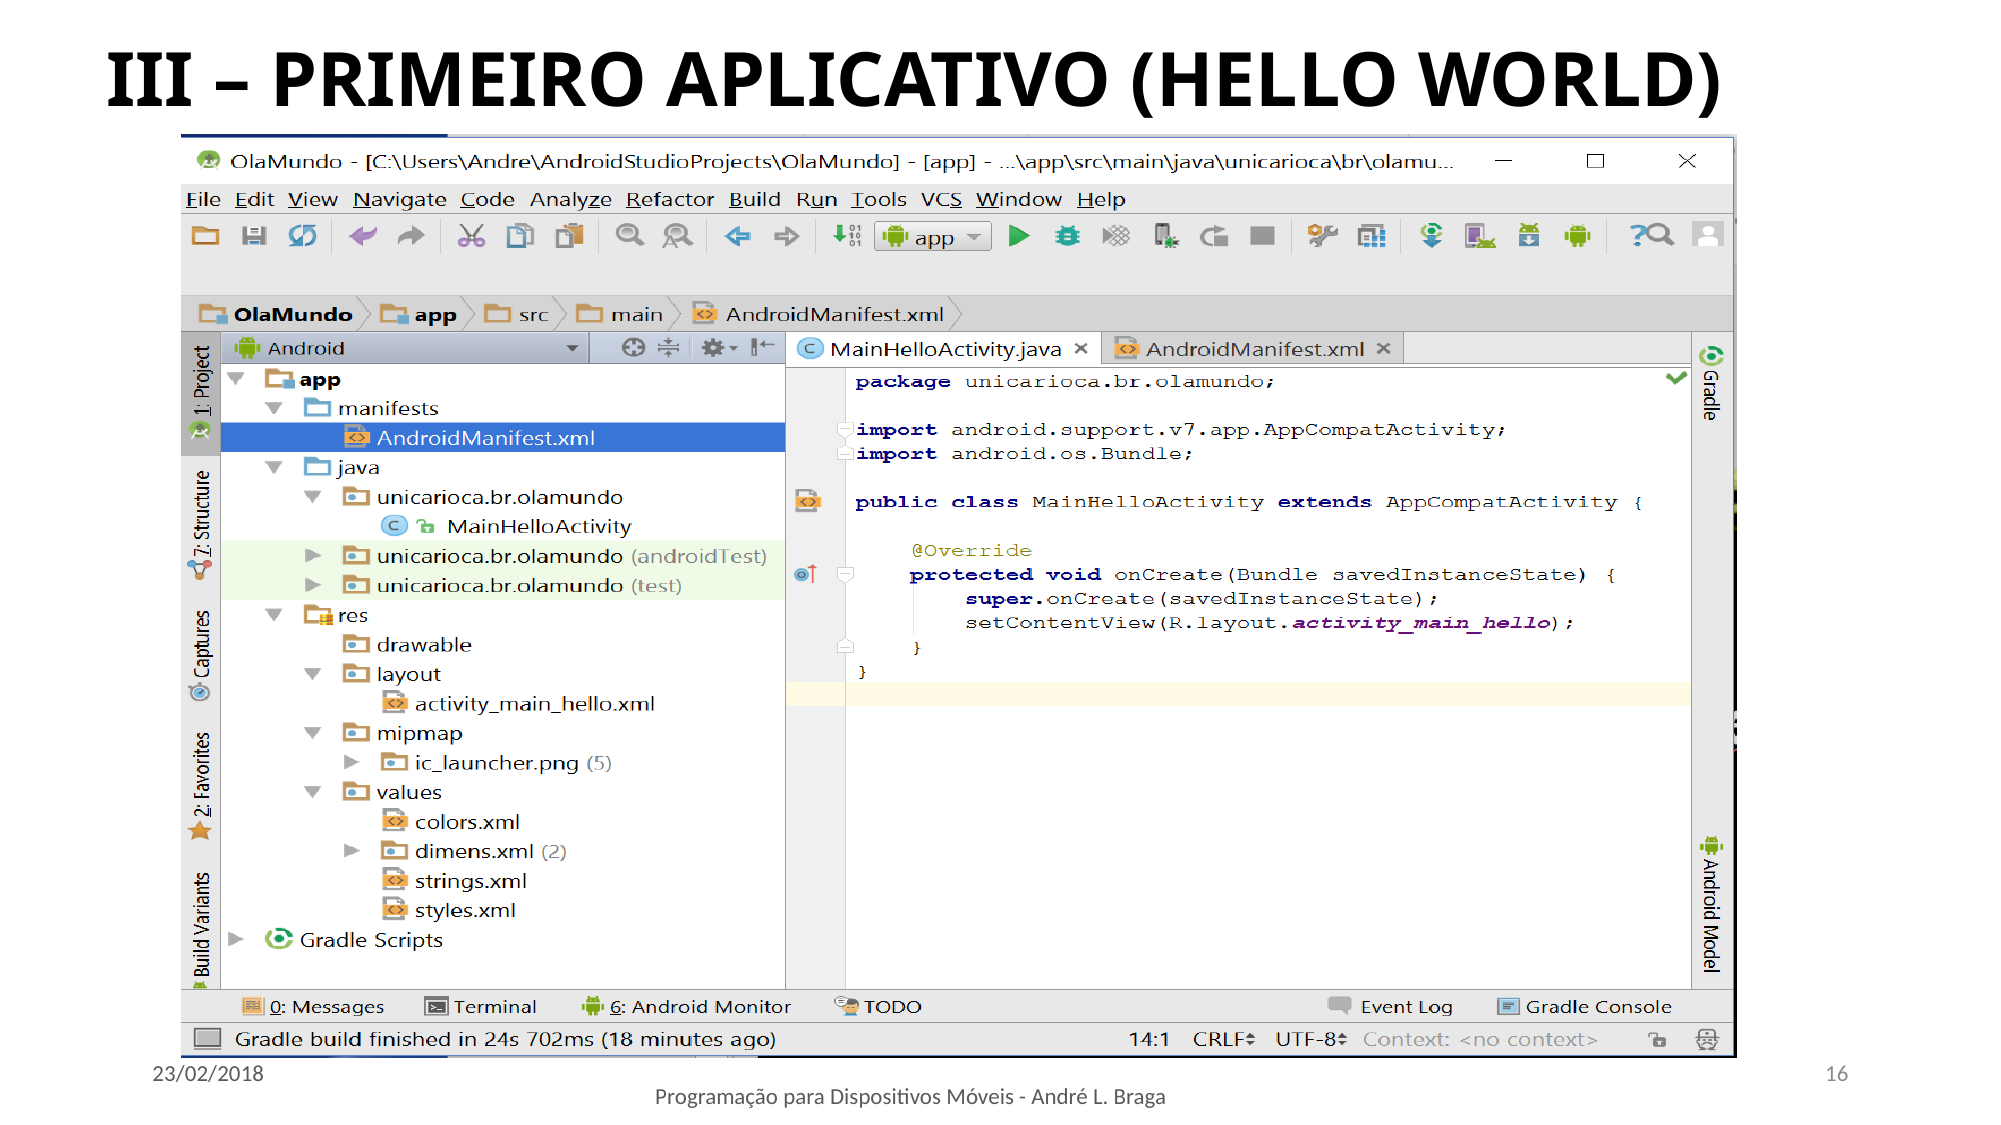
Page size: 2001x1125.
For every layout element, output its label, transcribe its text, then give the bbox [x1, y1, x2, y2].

text_box III – Primeiro Aplicativo (Hello World) [91, 29, 1805, 135]
slide_number 16 [1413, 1042, 1864, 1103]
footer Programação para Dispositivos Móveis - André L. Braga [273, 1065, 1549, 1125]
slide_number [137, 1042, 588, 1103]
picture [180, 134, 1737, 1058]
